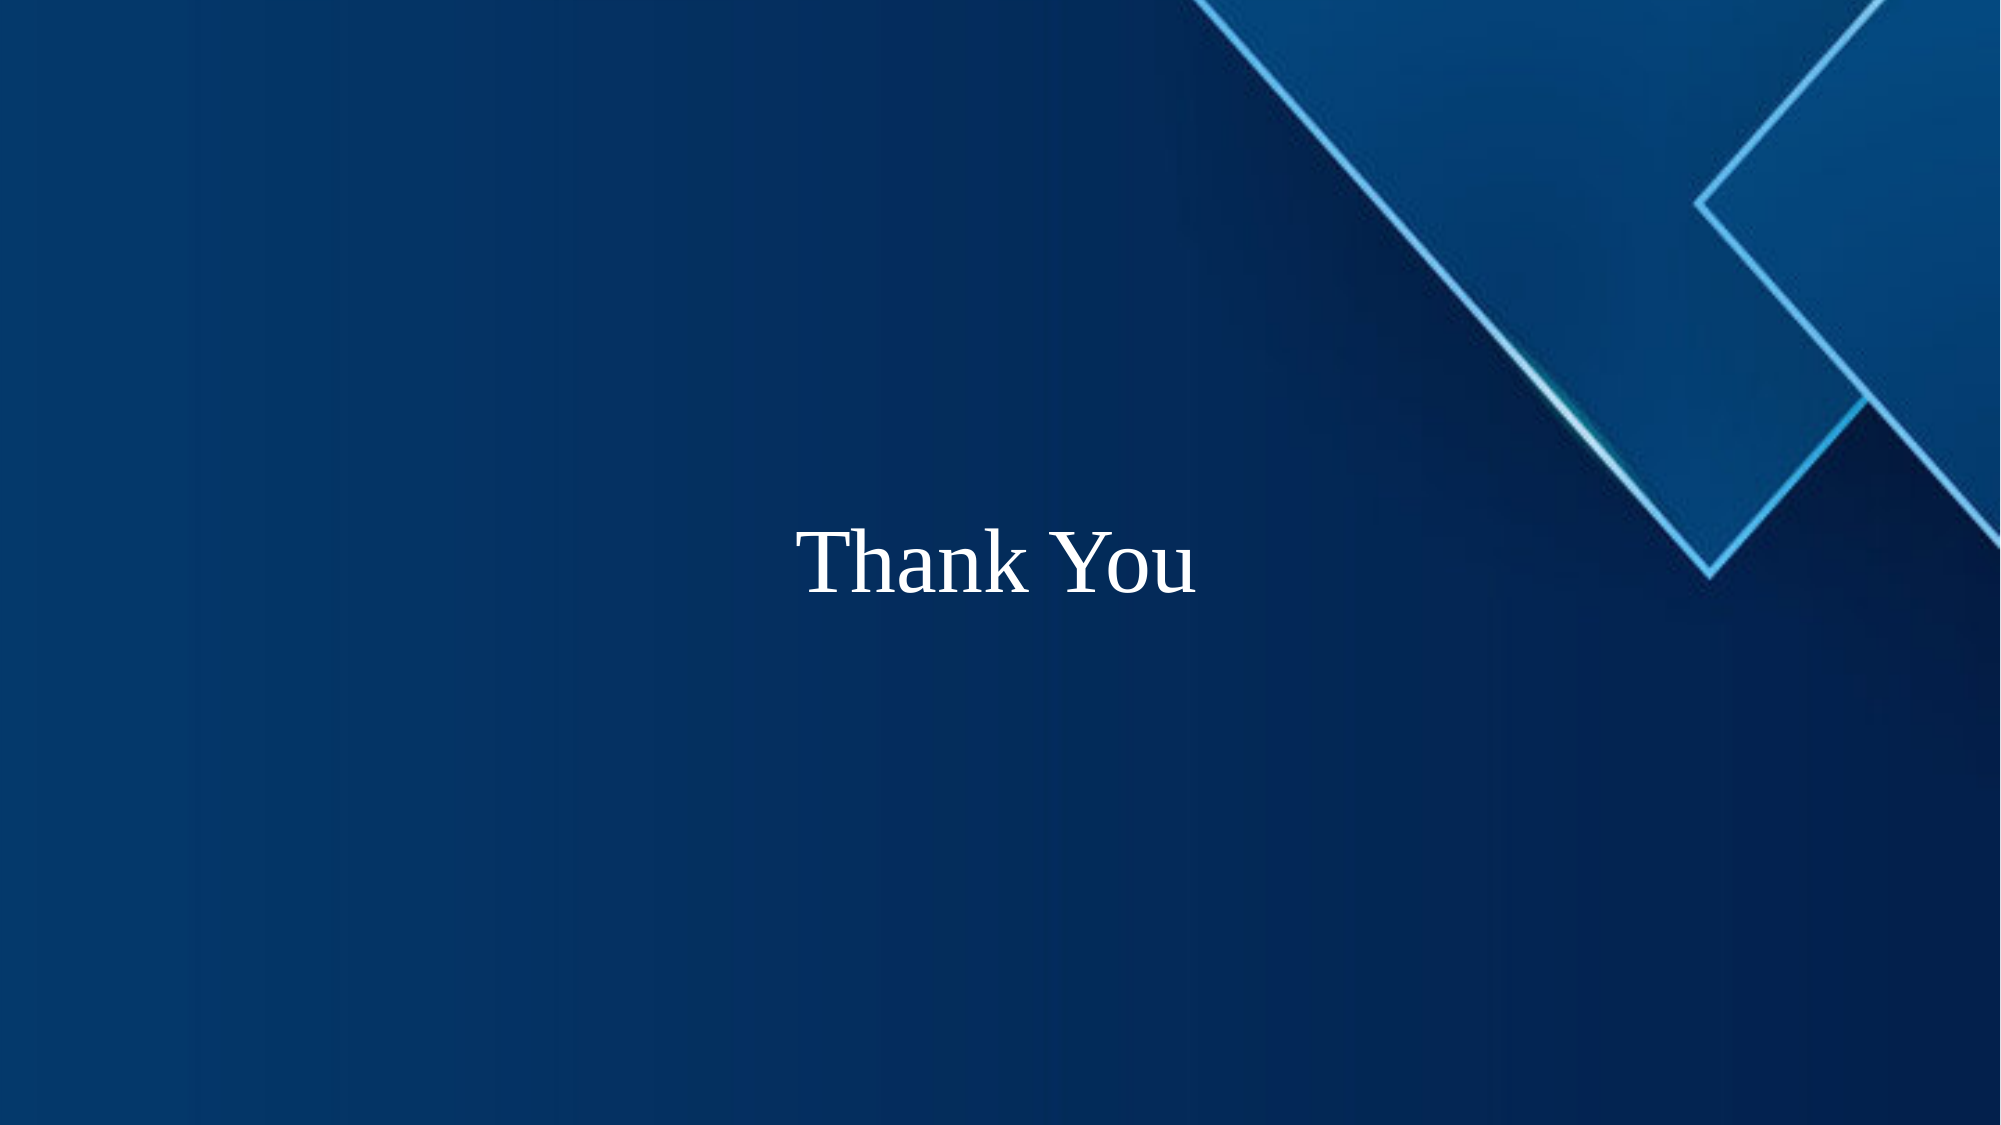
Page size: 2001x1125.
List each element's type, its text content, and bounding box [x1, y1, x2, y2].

title Thank You [780, 453, 1220, 672]
picture [0, 0, 2001, 1125]
